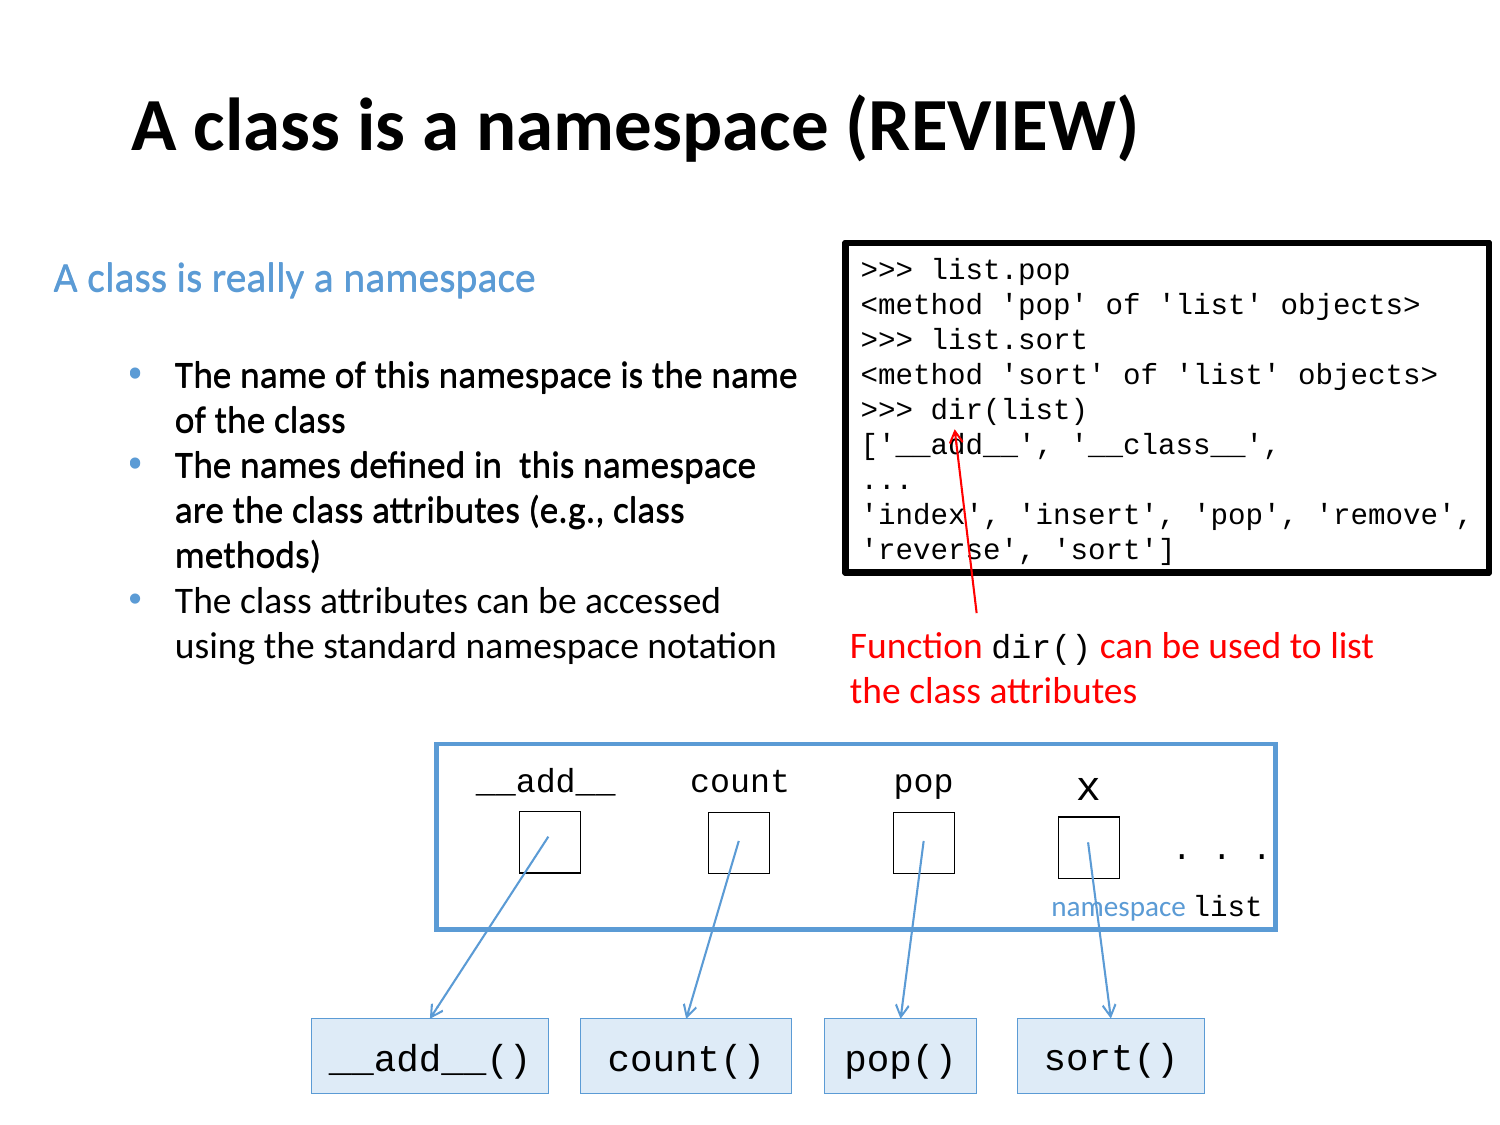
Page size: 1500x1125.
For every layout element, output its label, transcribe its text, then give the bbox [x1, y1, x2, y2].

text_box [873, 510, 1058, 533]
text_box x [1035, 751, 1142, 817]
text_box A class is really a namespace The name of this namespace is the name of the class The names defined in this namespace are the class attributes (e.g., class methods) The class attributes can be accessed using the standard namespace notation [38, 243, 822, 674]
text_box __add__() [311, 1018, 549, 1094]
text_box count() [580, 1018, 792, 1094]
text_box . . . [1156, 818, 1288, 874]
text_box [1058, 817, 1120, 879]
text_box Function dir() can be used to list the class attributes [835, 613, 1390, 719]
text_box [893, 812, 955, 874]
text_box A class is a namespace (REVIEW) [116, 0, 1425, 242]
text_box sort() [1017, 1018, 1205, 1094]
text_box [623, 903, 802, 957]
text_box pop [870, 752, 977, 807]
text_box namespace list [1095, 879, 1278, 930]
text_box >>> list.pop <method 'pop' of 'list' objects> >>> list.sort <method 'sort' of 'list' objects> >>> dir(list) ['__add__', '__class__', ... 'index', 'insert', 'pop', 'remove', 'reverse', 'sort'] [845, 242, 1489, 573]
text_box namespace list [1036, 879, 1096, 918]
text_box count [655, 752, 825, 807]
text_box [1011, 918, 1188, 942]
text_box [436, 743, 1276, 930]
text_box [823, 918, 1001, 942]
text_box [708, 812, 770, 874]
text_box pop() [824, 1018, 977, 1094]
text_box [398, 868, 581, 987]
